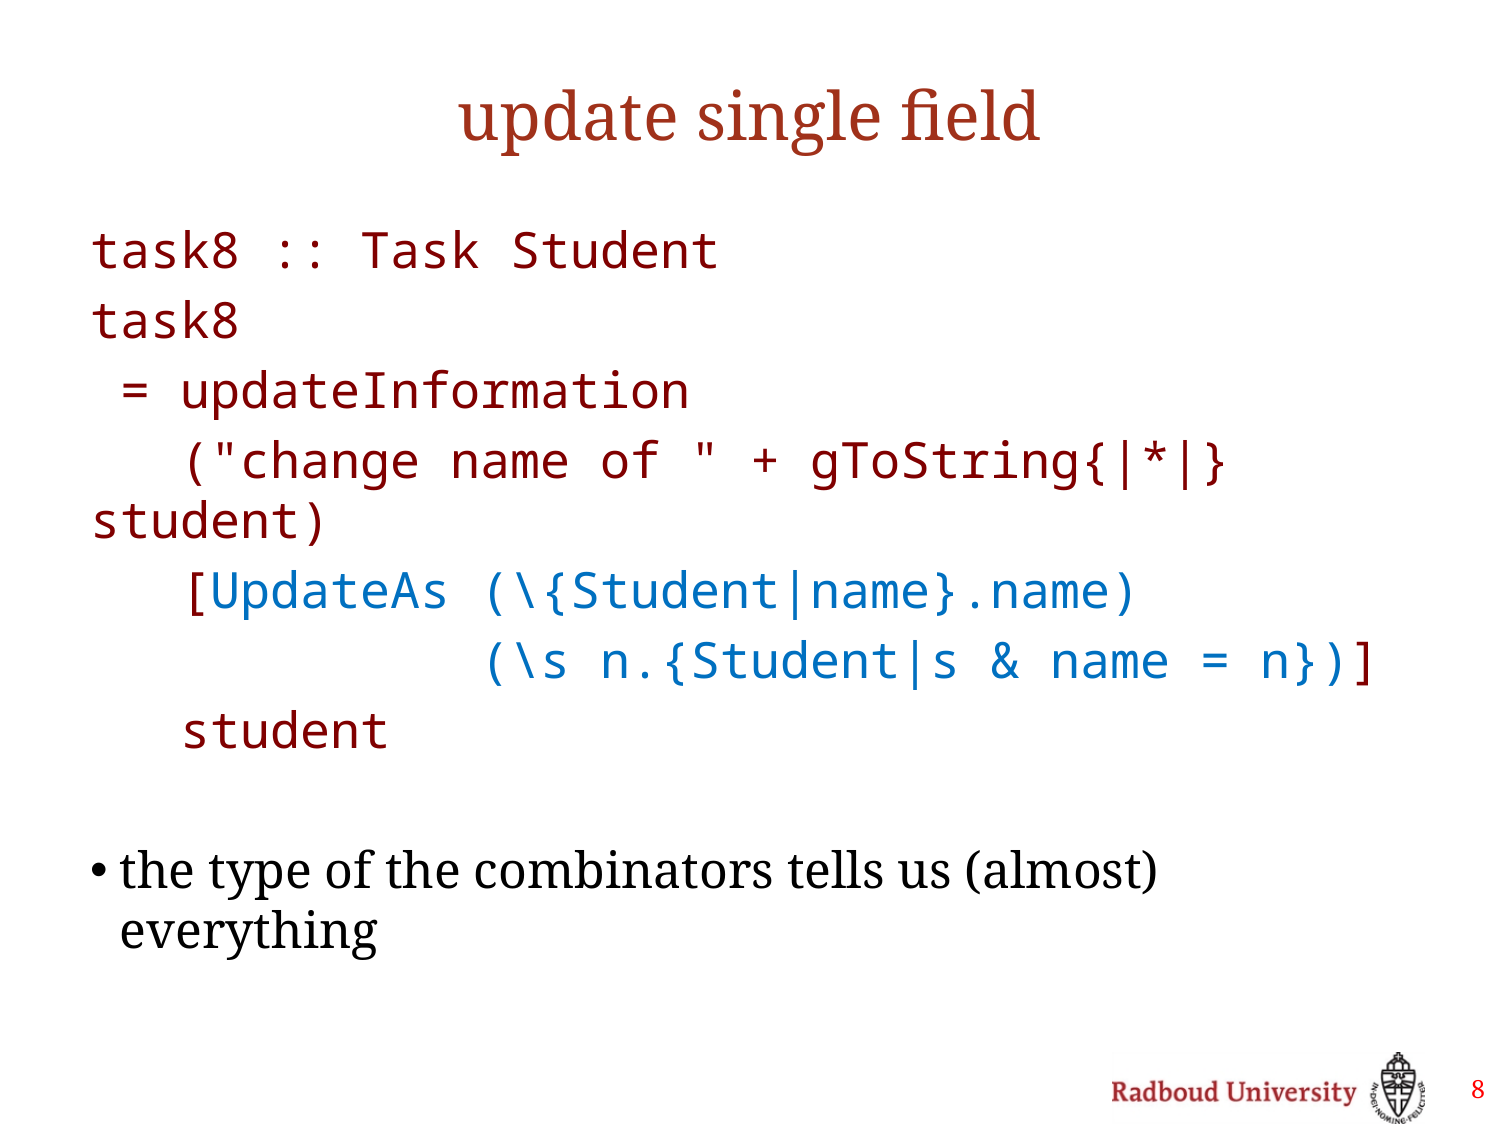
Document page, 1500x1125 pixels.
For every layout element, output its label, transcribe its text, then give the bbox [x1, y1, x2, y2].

list task8 :: Task Student task8 = updateInformation ("change name of " + gToString{|*|} student) [UpdateAs (\{Student|name}.name) (\s n.{Student|s & name = n})] student the type of the combinators tells us (almost) everything [75, 211, 1425, 1042]
title update single field [75, 27, 1425, 201]
slide_number 8 [1433, 1060, 1500, 1121]
picture [1112, 1052, 1425, 1124]
